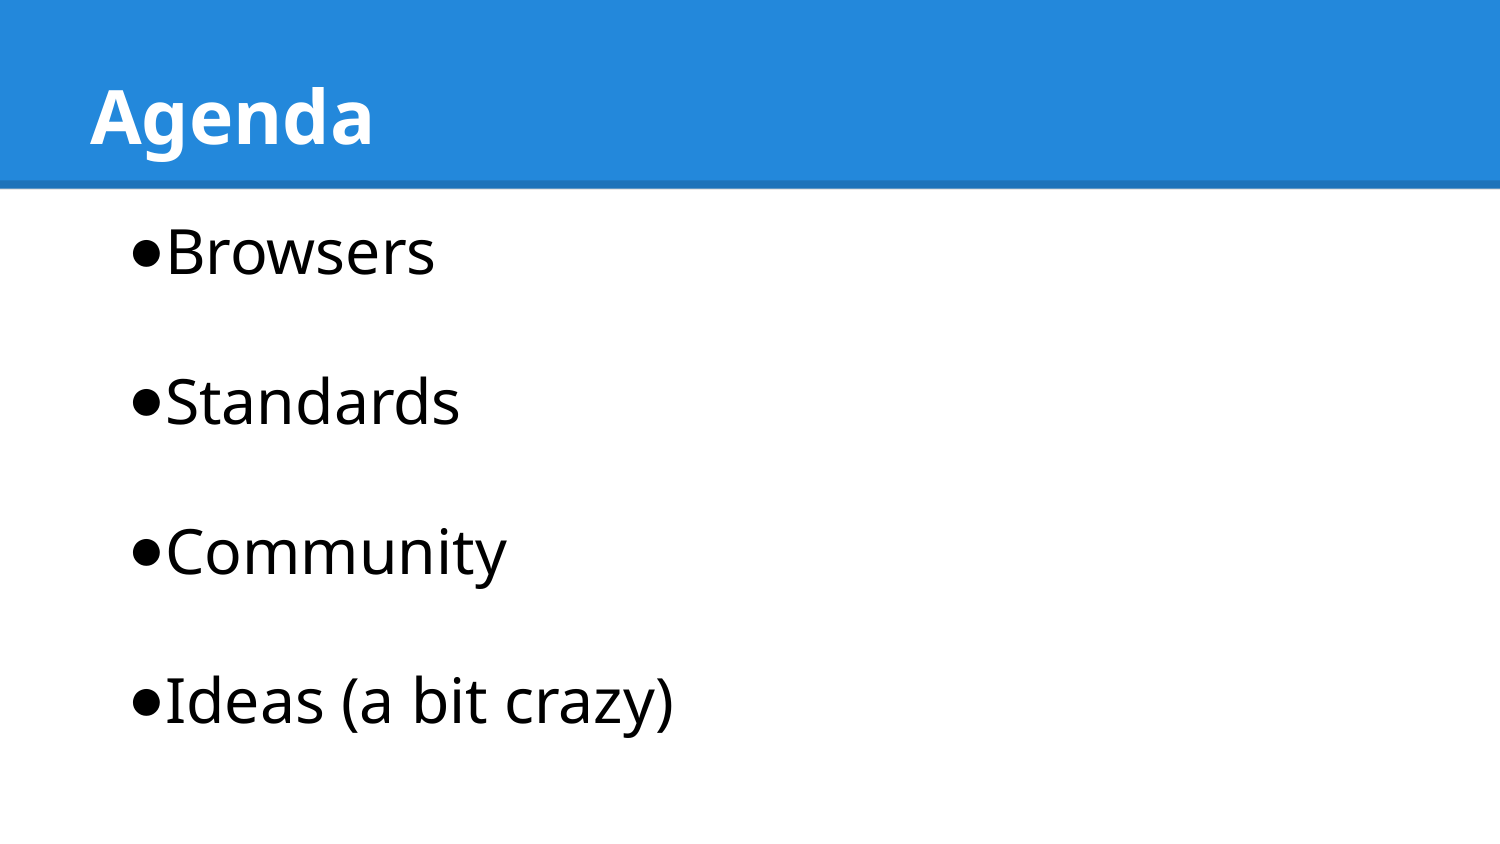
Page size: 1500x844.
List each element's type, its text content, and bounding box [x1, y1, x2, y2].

title Agenda [75, 33, 966, 175]
list Browsers Standards Community Ideas (a bit crazy) [75, 196, 1425, 808]
